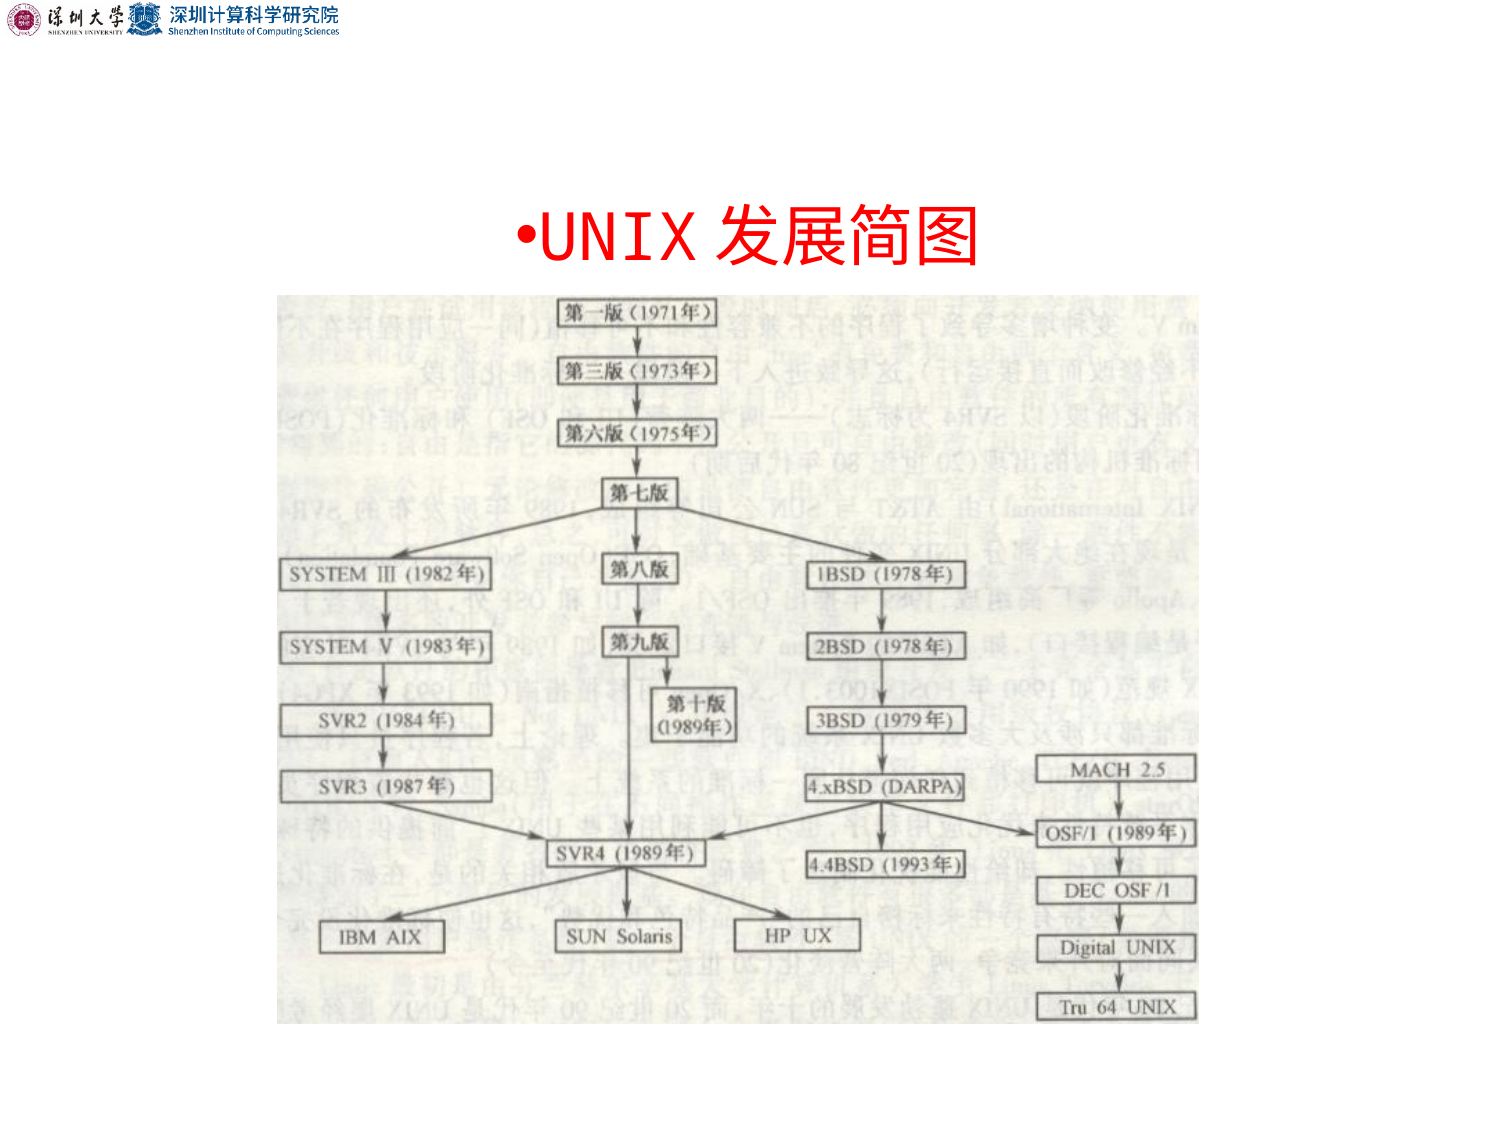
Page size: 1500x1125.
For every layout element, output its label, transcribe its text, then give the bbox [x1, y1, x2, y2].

picture [125, 1, 340, 37]
picture [277, 295, 1200, 1024]
picture [5, 1, 124, 36]
list UNIX发展简图 [85, 185, 1412, 292]
